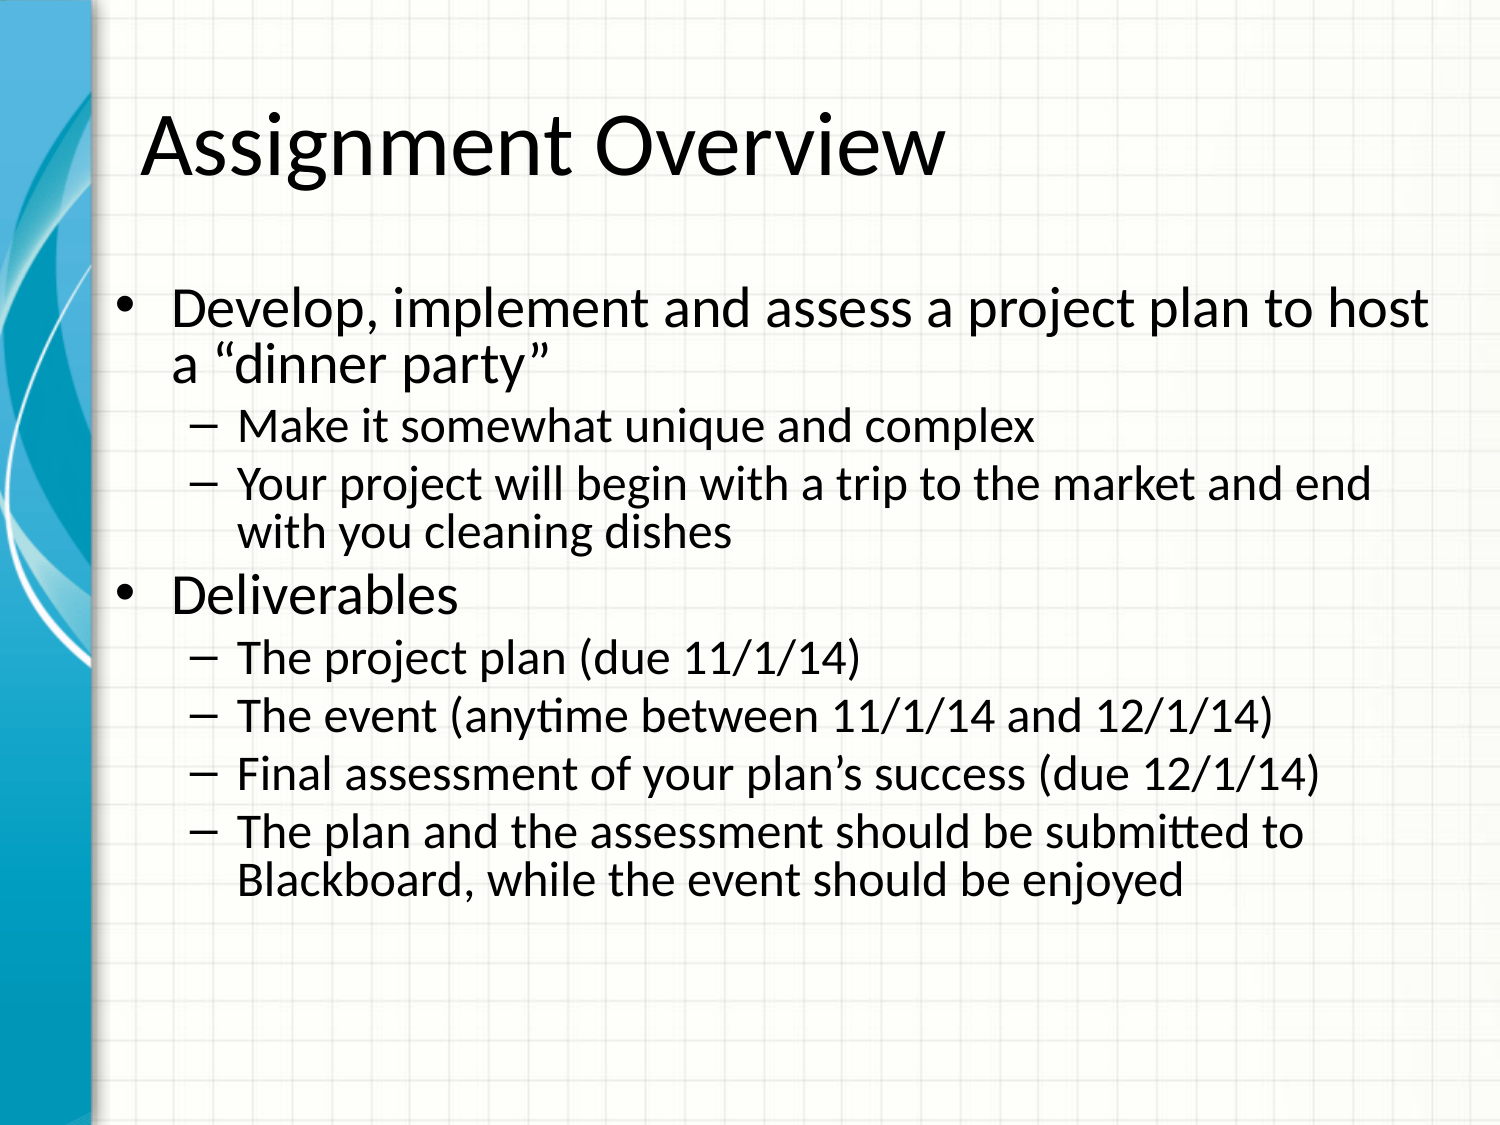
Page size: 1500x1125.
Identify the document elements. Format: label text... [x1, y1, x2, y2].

list Develop, implement and assess a project plan to host a “dinner party” Make it somewhat unique and complex Your project will begin with a trip to the market and end with you cleaning dishes Deliverables The project plan (due 11/1/14) The event (anytime between 11/1/14 and 12/1/14) Final assessment of your plan’s success (due 12/1/14) The plan and the assessment should be submitted to Blackboard, while the event should be enjoyed [99, 275, 1471, 1075]
picture [0, 0, 1500, 1125]
title Assignment Overview [125, 45, 1450, 233]
